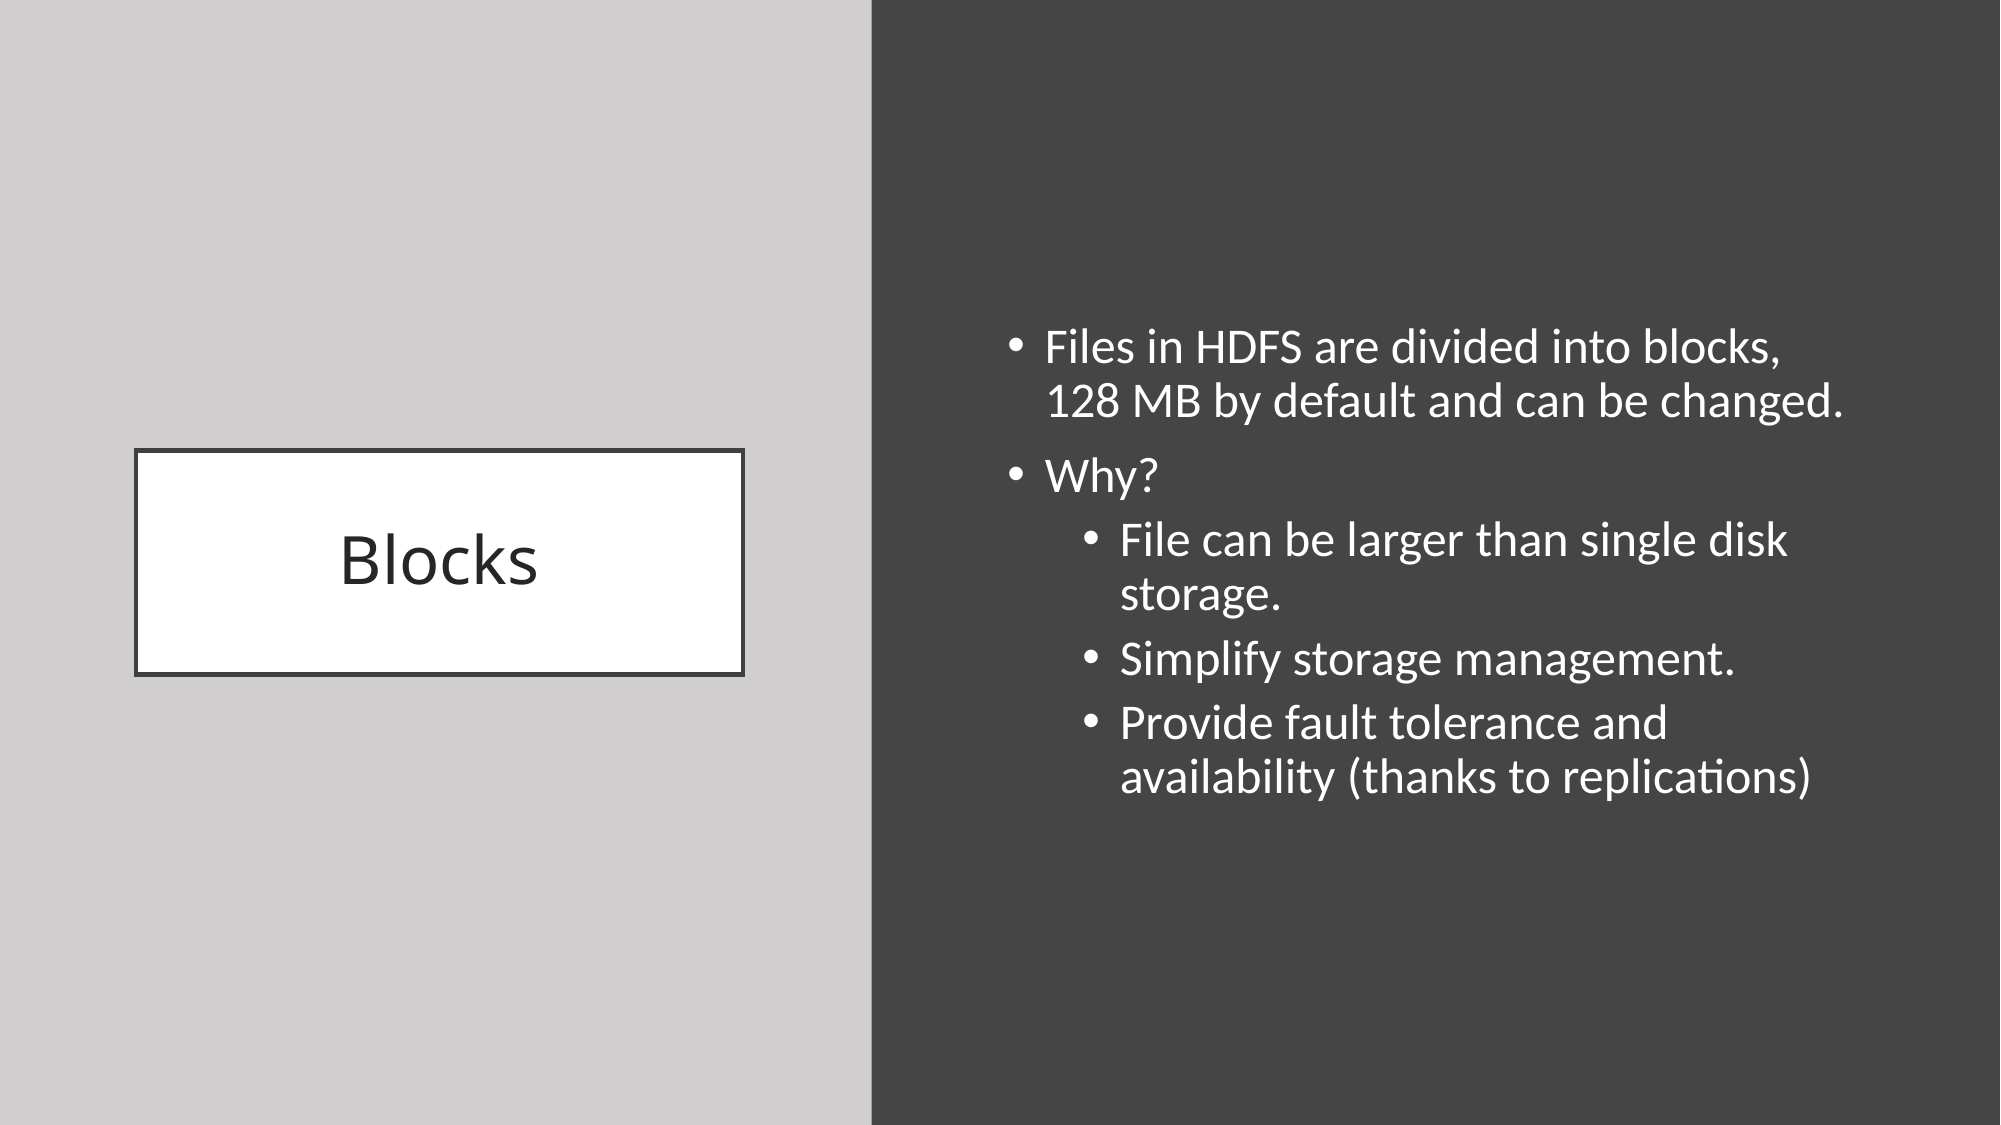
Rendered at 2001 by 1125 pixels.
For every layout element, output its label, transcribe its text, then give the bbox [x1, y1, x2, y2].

list Files in HDFS are divided into blocks, 128 MB by default and can be changed. Why? File can be larger than single disk storage. Simplify storage management. Provide fault tolerance and availability (thanks to replications) [992, 131, 1880, 994]
title Blocks [136, 450, 743, 675]
text_box [0, 0, 873, 1125]
